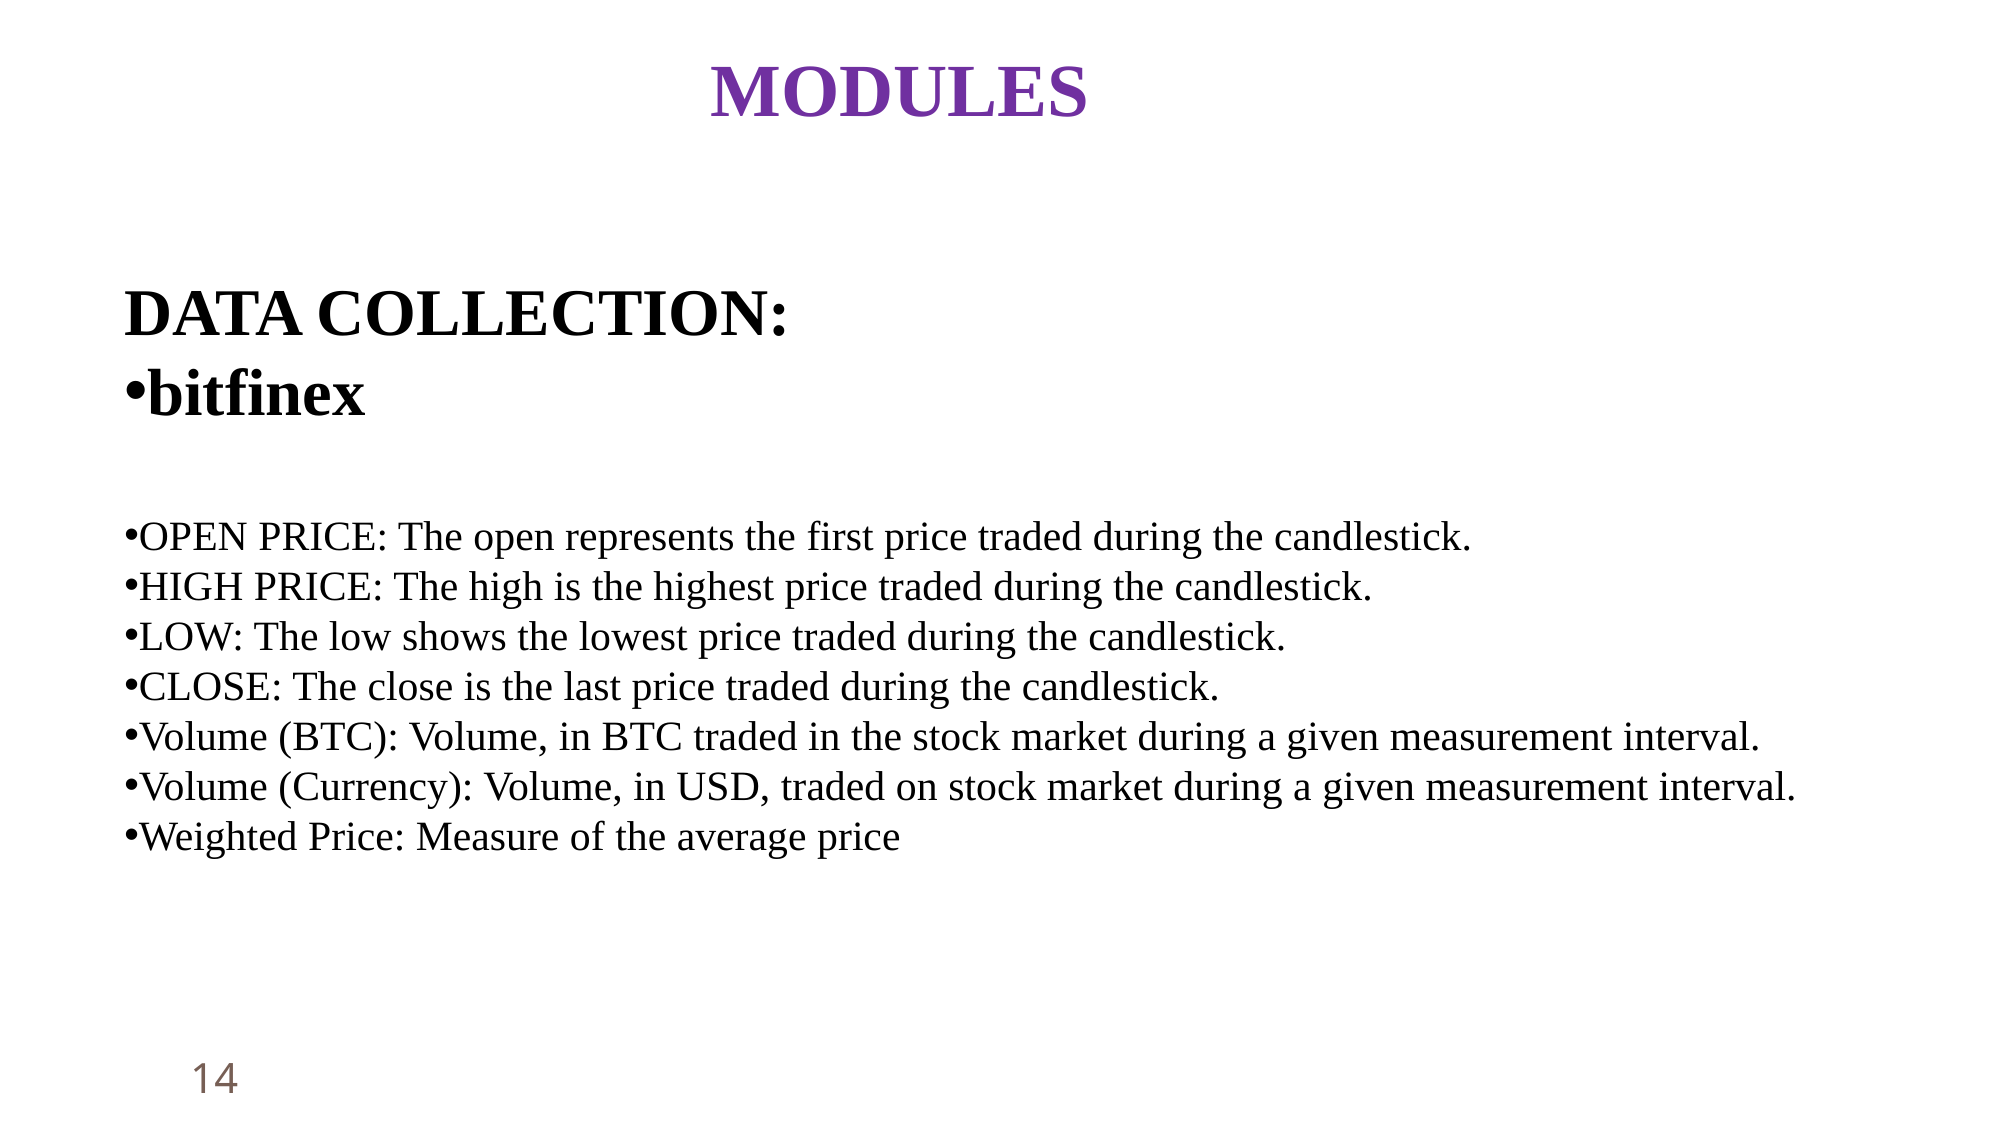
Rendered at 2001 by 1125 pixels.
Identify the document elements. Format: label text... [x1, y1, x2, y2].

text_box MODULES [695, 34, 1109, 140]
text_box DATA COLLECTION: bitfinex OPEN PRICE: The open represents the first price traded during the candlestick. HIGH PRICE: The high is the highest price traded during the candlestick. LOW: The low shows the lowest price traded during the candlestick. CLOSE: The close is the last price traded during the candlestick. Volume (BTC): Volume, in BTC traded in the stock market during a given measurement interval. Volume (Currency): Volume, in USD, traded on stock market during a given measurement interval. Weighted Price: Measure of the average price [109, 261, 1826, 867]
footer 14 [175, 1047, 1675, 1106]
